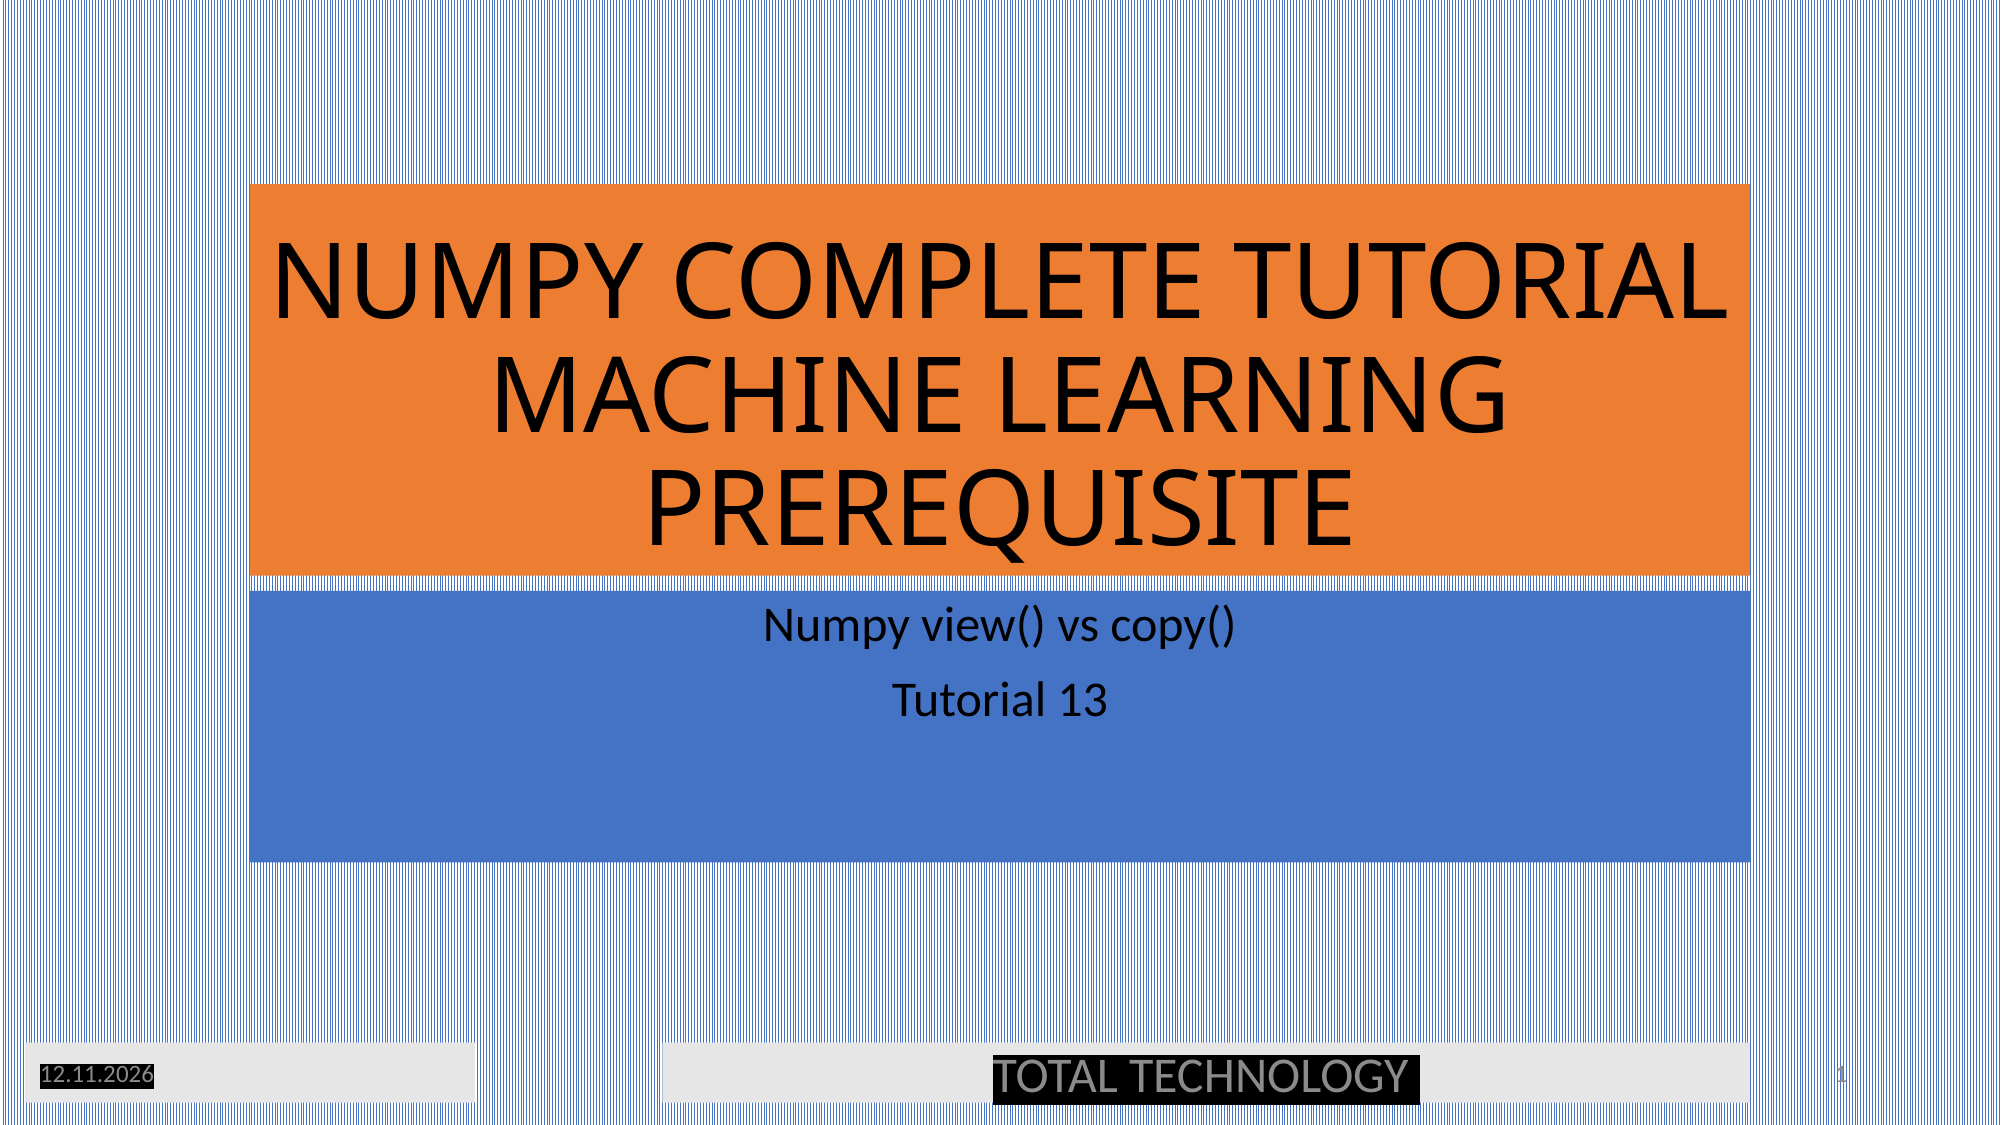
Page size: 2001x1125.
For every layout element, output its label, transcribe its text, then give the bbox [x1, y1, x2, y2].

title NUMPY COMPLETE TUTORIAL MACHINE LEARNING PREREQUISITE [249, 184, 1750, 576]
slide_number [24, 1042, 475, 1103]
footer TOTAL TECHNOLOGY [662, 1042, 1412, 1103]
subtitle Numpy view() vs copy() Tutorial 13 [249, 590, 1750, 863]
slide_number 1 [1412, 1042, 1863, 1103]
